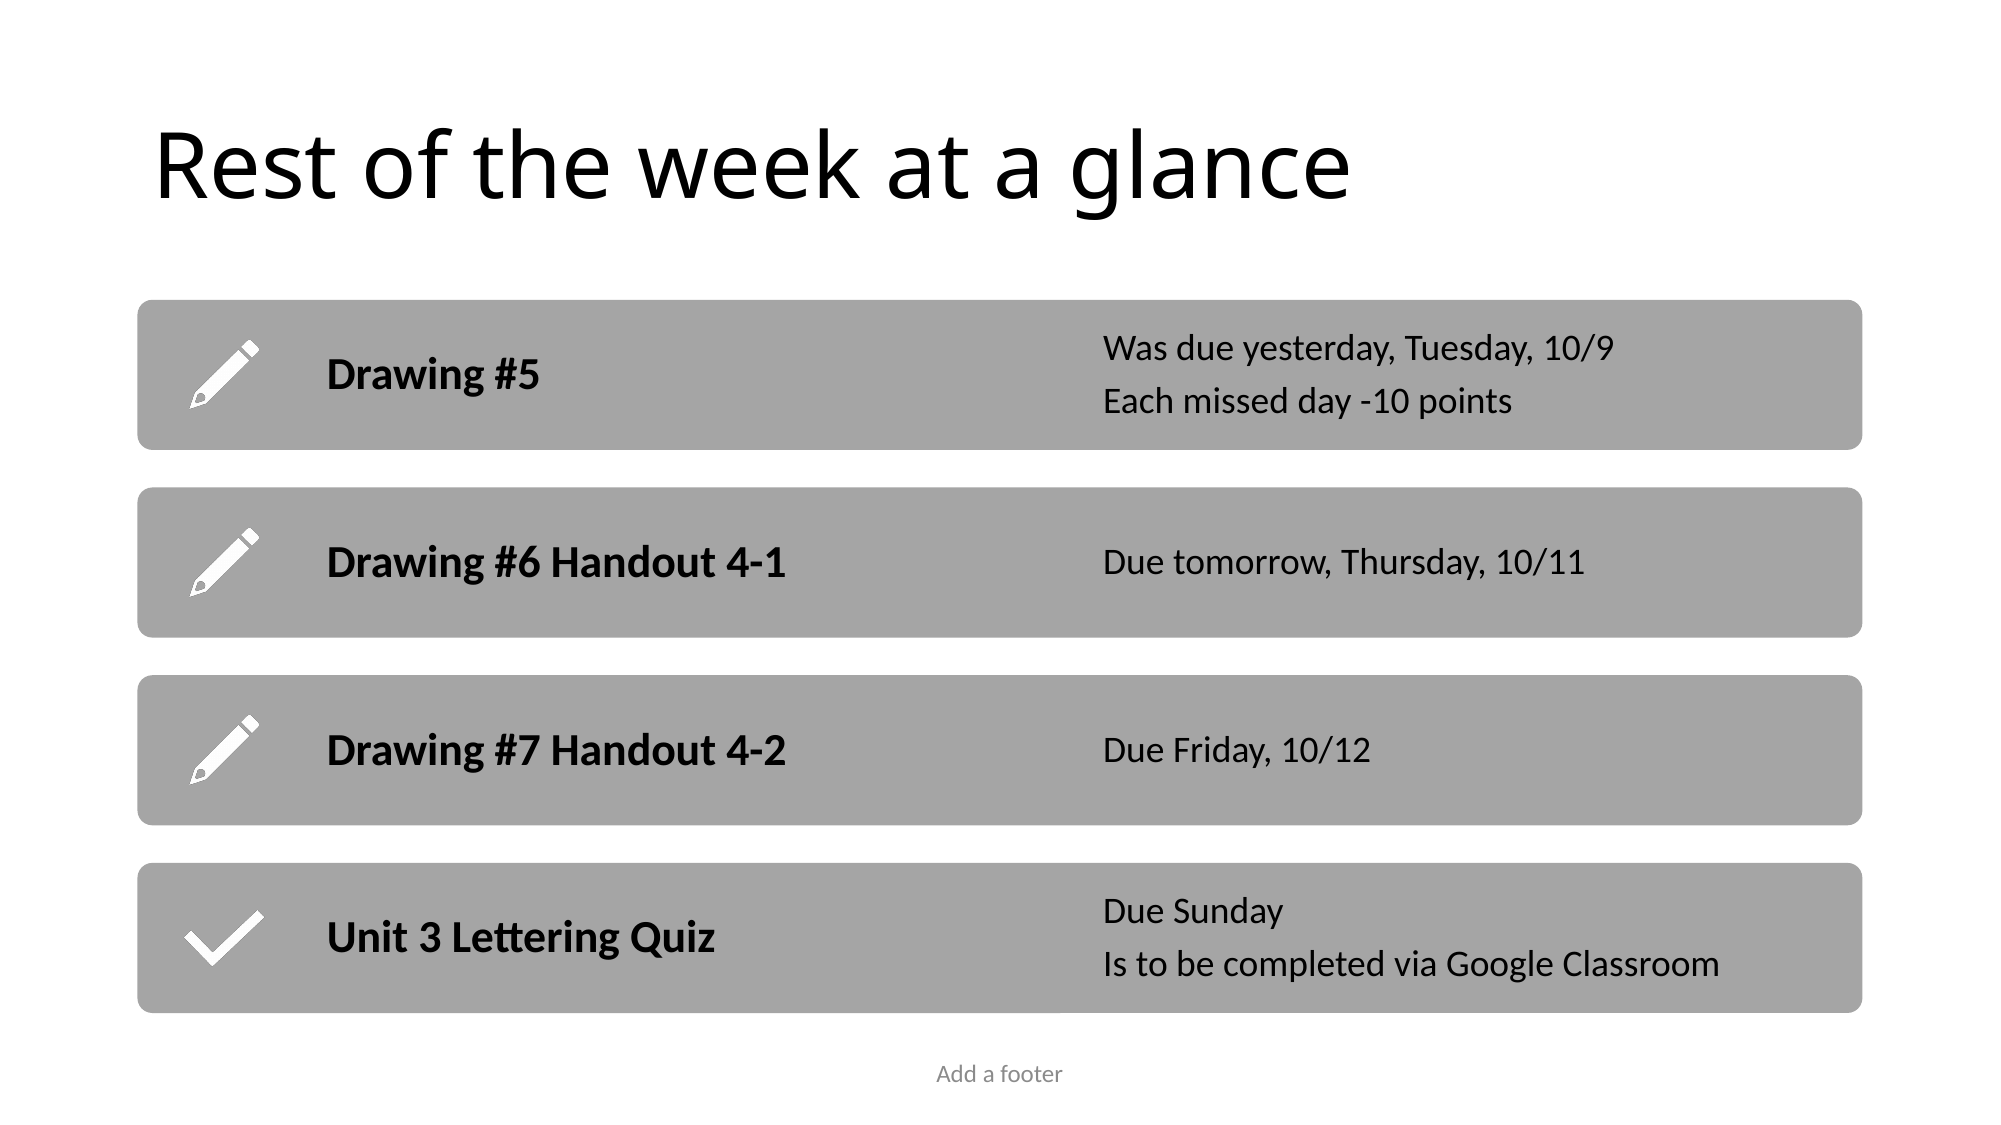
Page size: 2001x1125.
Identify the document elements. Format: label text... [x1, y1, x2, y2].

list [137, 299, 1863, 1014]
title Rest of the week at a glance [137, 59, 1863, 278]
footer Add a footer [662, 1042, 1338, 1103]
